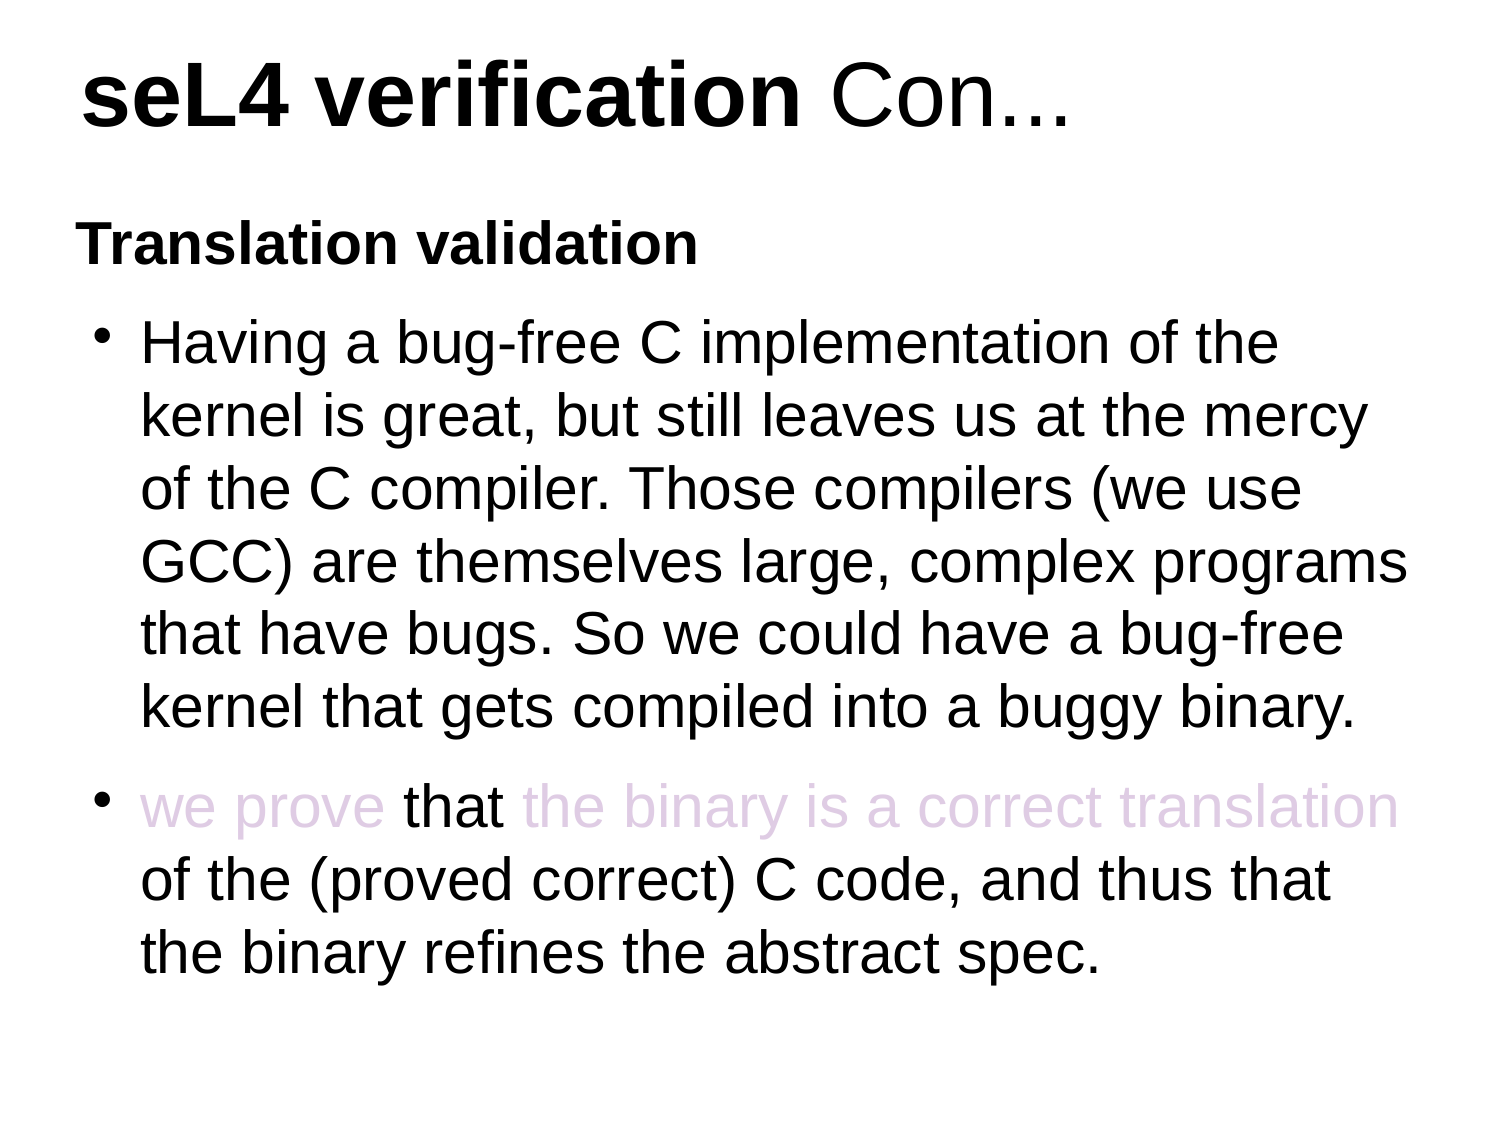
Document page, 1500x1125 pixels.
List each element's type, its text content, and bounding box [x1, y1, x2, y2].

text_box seL4 verification Con... [75, 0, 1080, 180]
text_box Translation validation Having a bug-free C implementation of the kernel is great, but still leaves us at the mercy of the C compiler. Those compilers (we use GCC) are themselves large, complex programs that have bugs. So we could have a bug-free kernel that gets compiled into a buggy binary. we prove that the binary is a correct translation of the (proved correct) C code, and thus that the binary refines the abstract spec. [75, 203, 1425, 1065]
